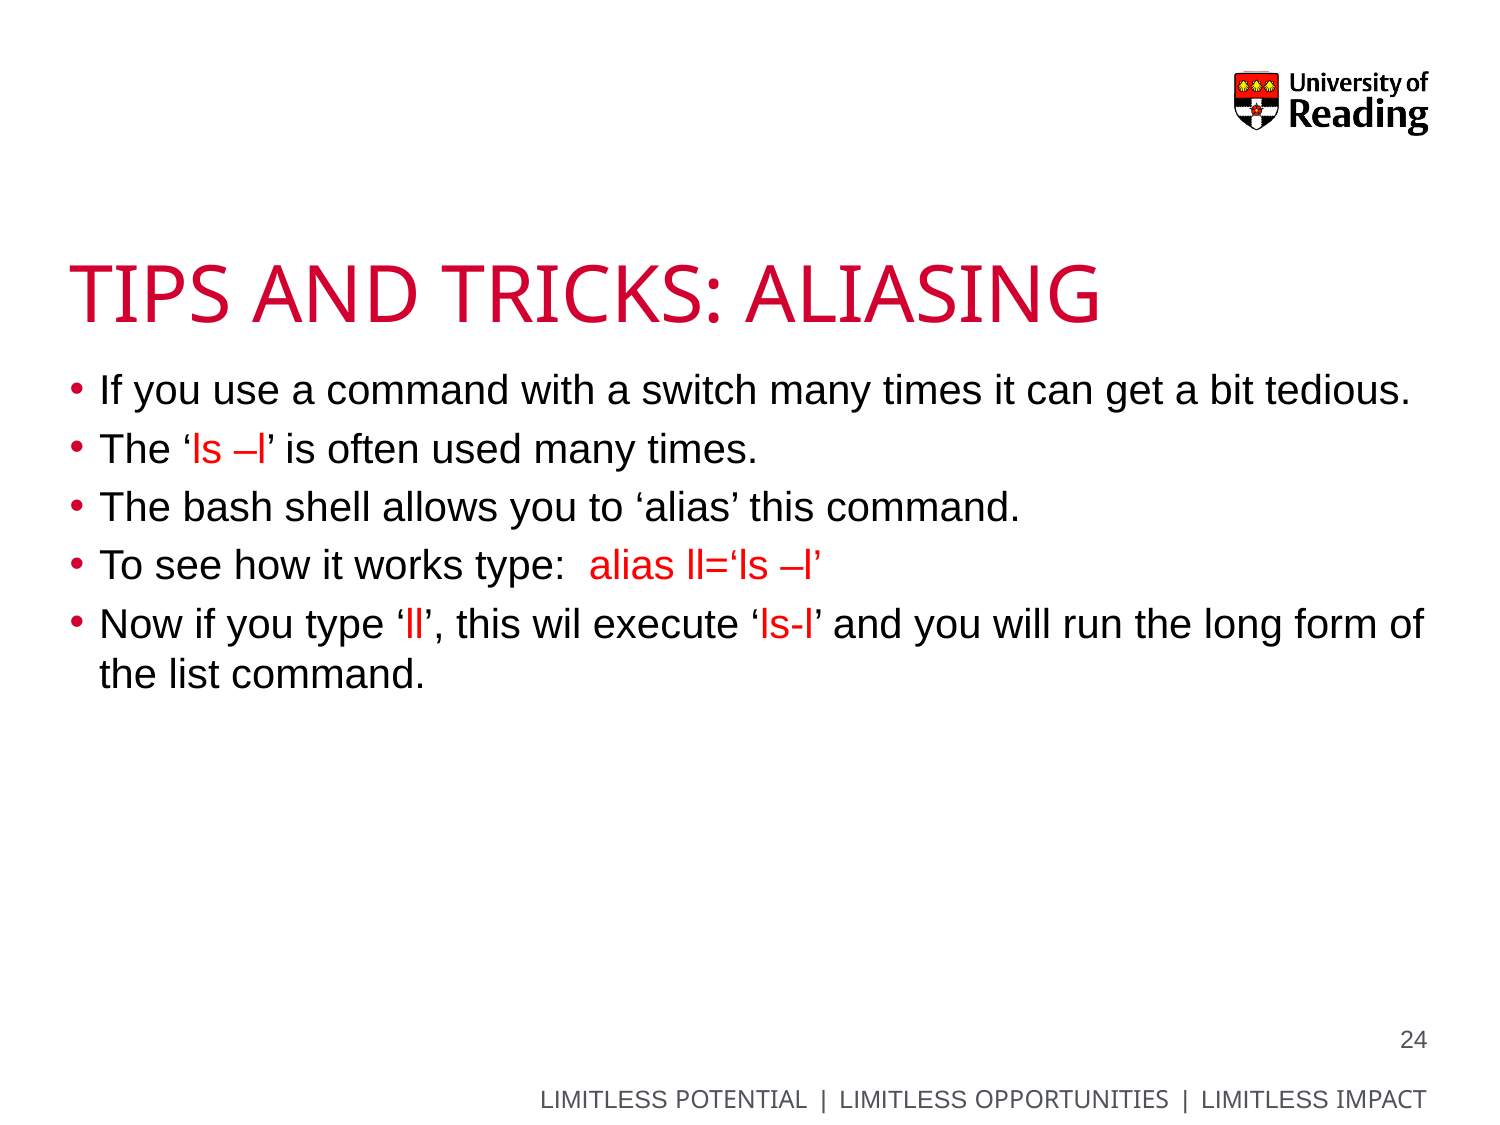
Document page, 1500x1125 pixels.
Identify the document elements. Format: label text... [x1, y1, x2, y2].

slide_number 24 [1316, 1023, 1428, 1065]
title Tips and tricks: Aliasing [69, 202, 1428, 339]
picture [1234, 71, 1429, 136]
list If you use a command with a switch many times it can get a bit tedious. The ‘ls –l’ is often used many times. The bash shell allows you to ‘alias’ this command. To see how it works type: alias ll=‘ls –l’ Now if you type ‘ll’, this wil execute ‘ls-l’ and you will run the long form of the list command. [69, 363, 1428, 1013]
